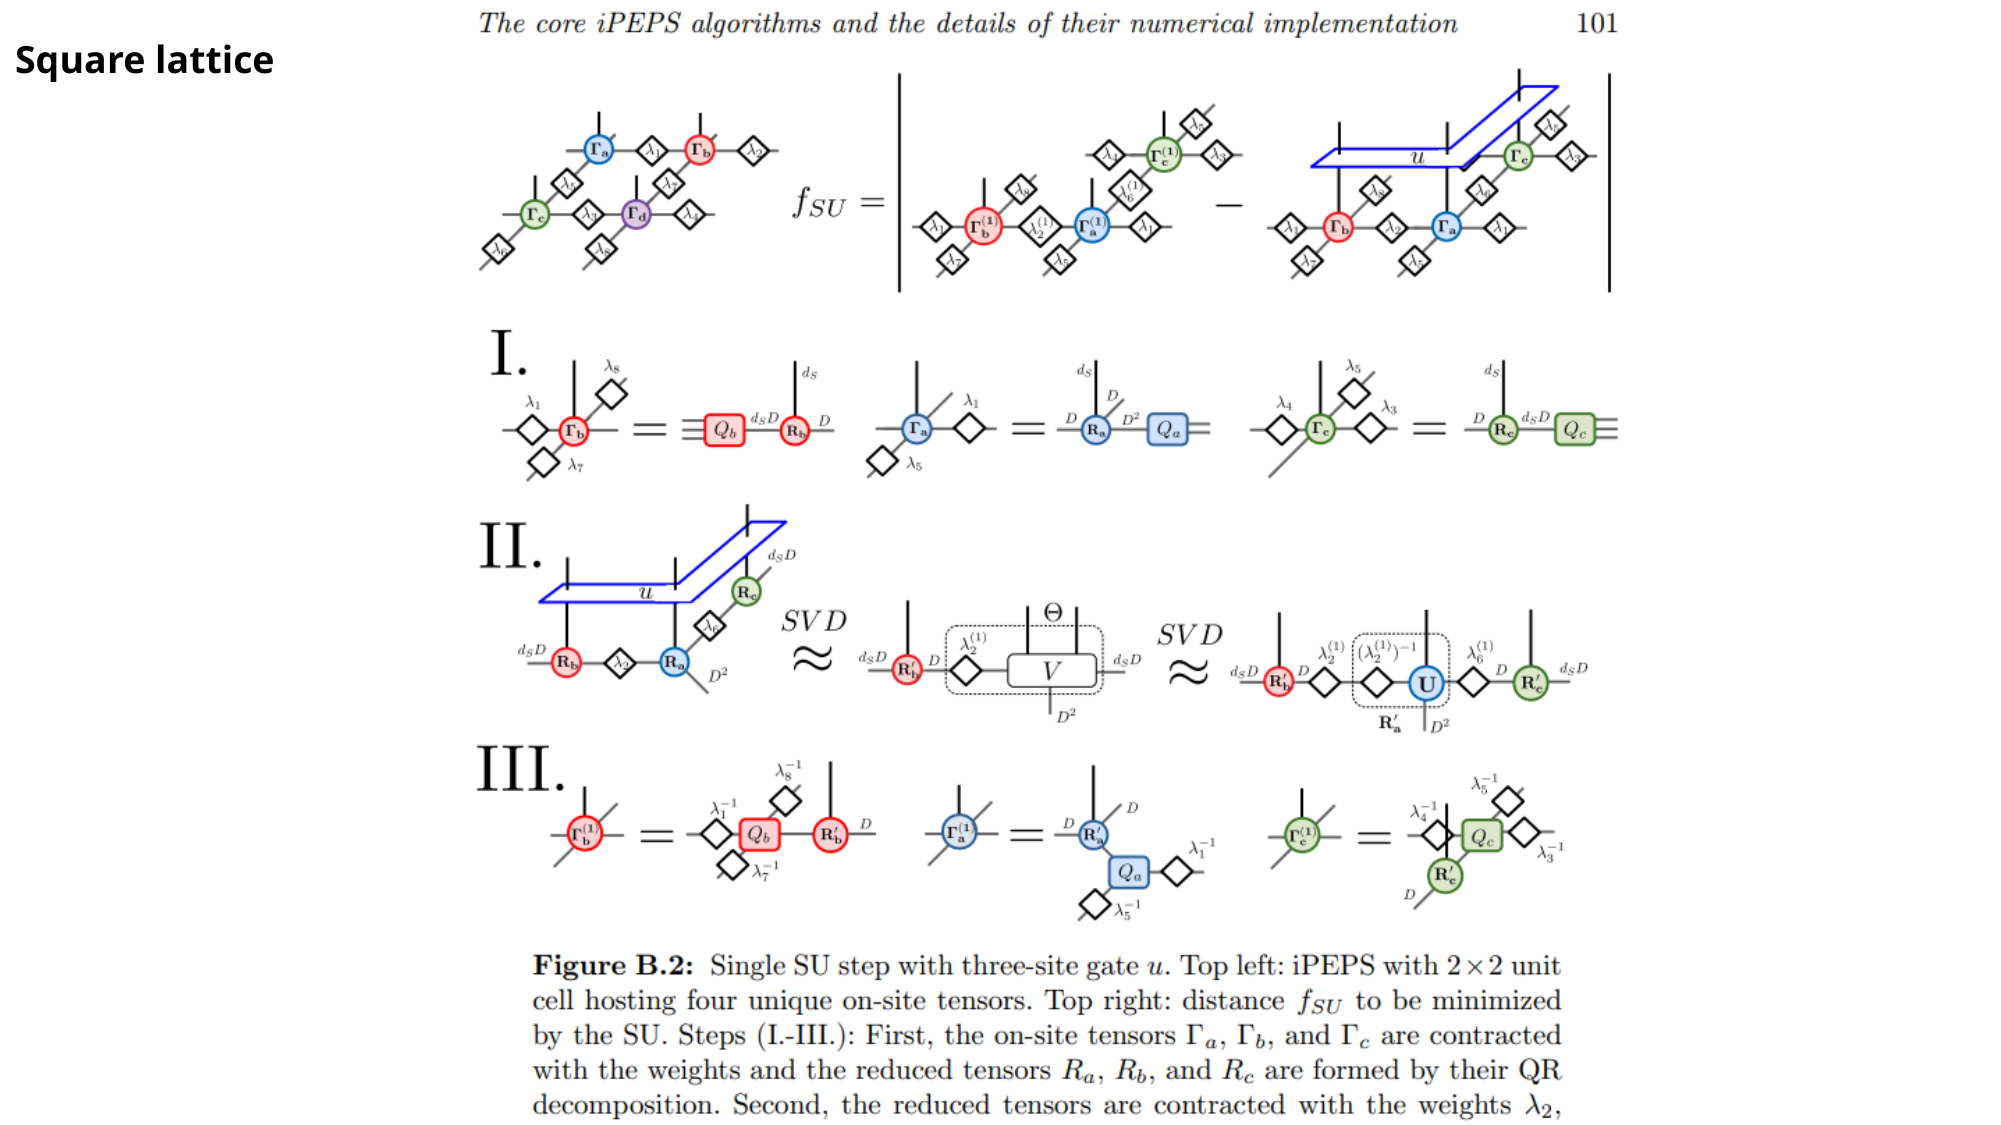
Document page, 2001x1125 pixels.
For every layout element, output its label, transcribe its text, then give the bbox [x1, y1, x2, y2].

picture [336, 0, 1664, 1125]
text_box Square lattice [0, 28, 290, 89]
